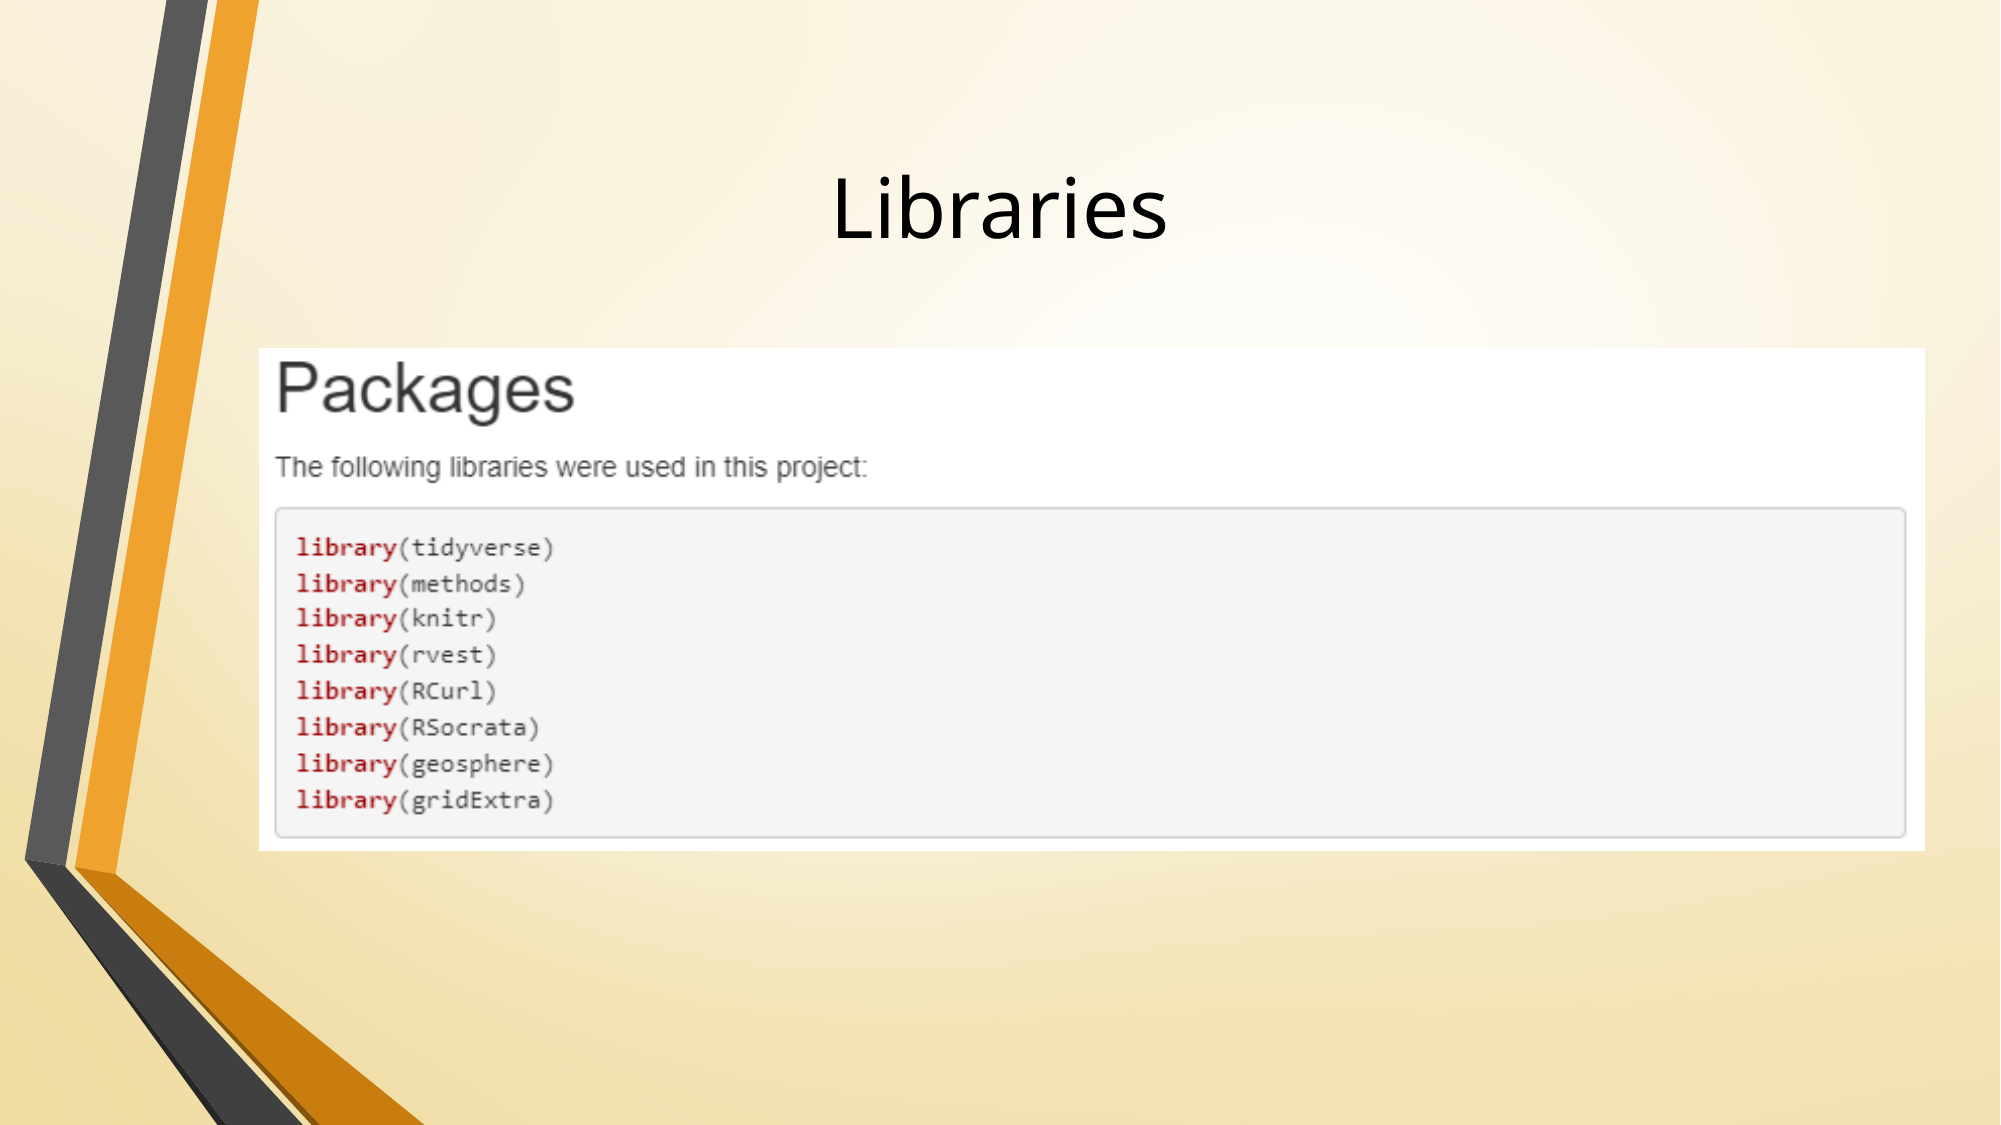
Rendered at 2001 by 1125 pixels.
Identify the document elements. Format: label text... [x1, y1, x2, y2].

title Libraries [178, 61, 1822, 349]
picture [259, 348, 1925, 852]
